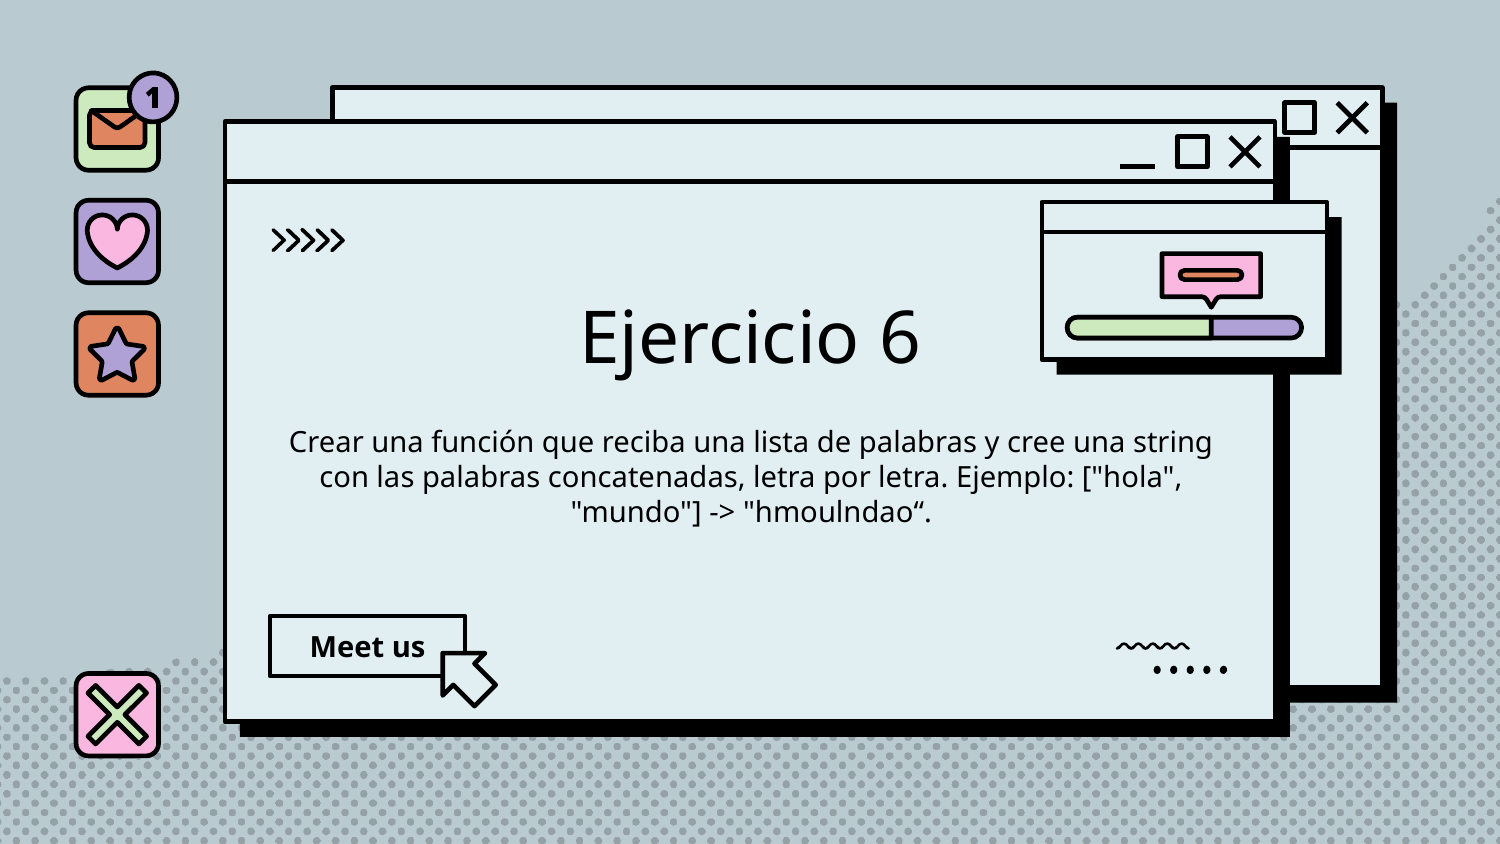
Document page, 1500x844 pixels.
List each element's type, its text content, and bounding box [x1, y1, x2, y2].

text_box [330, 228, 345, 252]
title Ejercicio 6 [337, 275, 1163, 389]
text_box [442, 653, 496, 707]
text_box [1115, 642, 1190, 650]
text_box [1041, 201, 1342, 375]
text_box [75, 199, 159, 283]
text_box [1186, 665, 1194, 674]
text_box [66, 663, 169, 766]
text_box [271, 228, 287, 252]
text_box [315, 228, 330, 252]
text_box Meet us [270, 616, 466, 676]
text_box [300, 227, 316, 252]
text_box [1170, 665, 1178, 674]
text_box [285, 228, 301, 252]
text_box [1153, 665, 1161, 674]
subtitle Crear una función que reciba una lista de palabras y cree una string con las palabras concatenadas, letra por letra. Ejemplo: ["hola", "mundo"] -> "hmoulndao“. [259, 408, 1244, 559]
text_box [1219, 665, 1228, 674]
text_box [75, 72, 180, 171]
text_box [1203, 665, 1211, 674]
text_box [75, 312, 159, 396]
